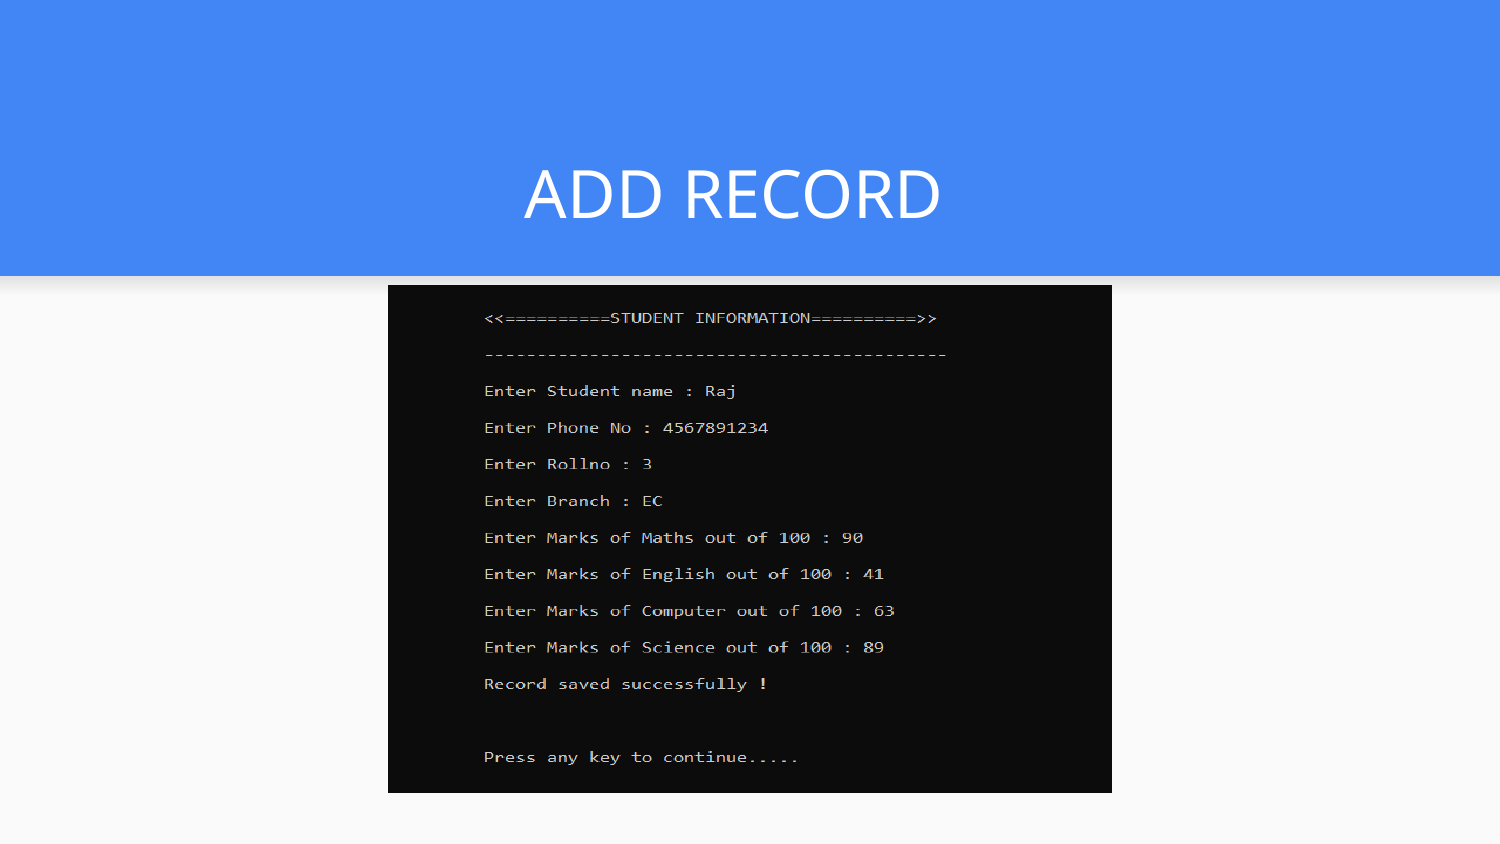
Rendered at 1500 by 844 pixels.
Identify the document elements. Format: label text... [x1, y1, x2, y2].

title ADD RECORD [77, 121, 1427, 248]
picture [387, 285, 1112, 794]
